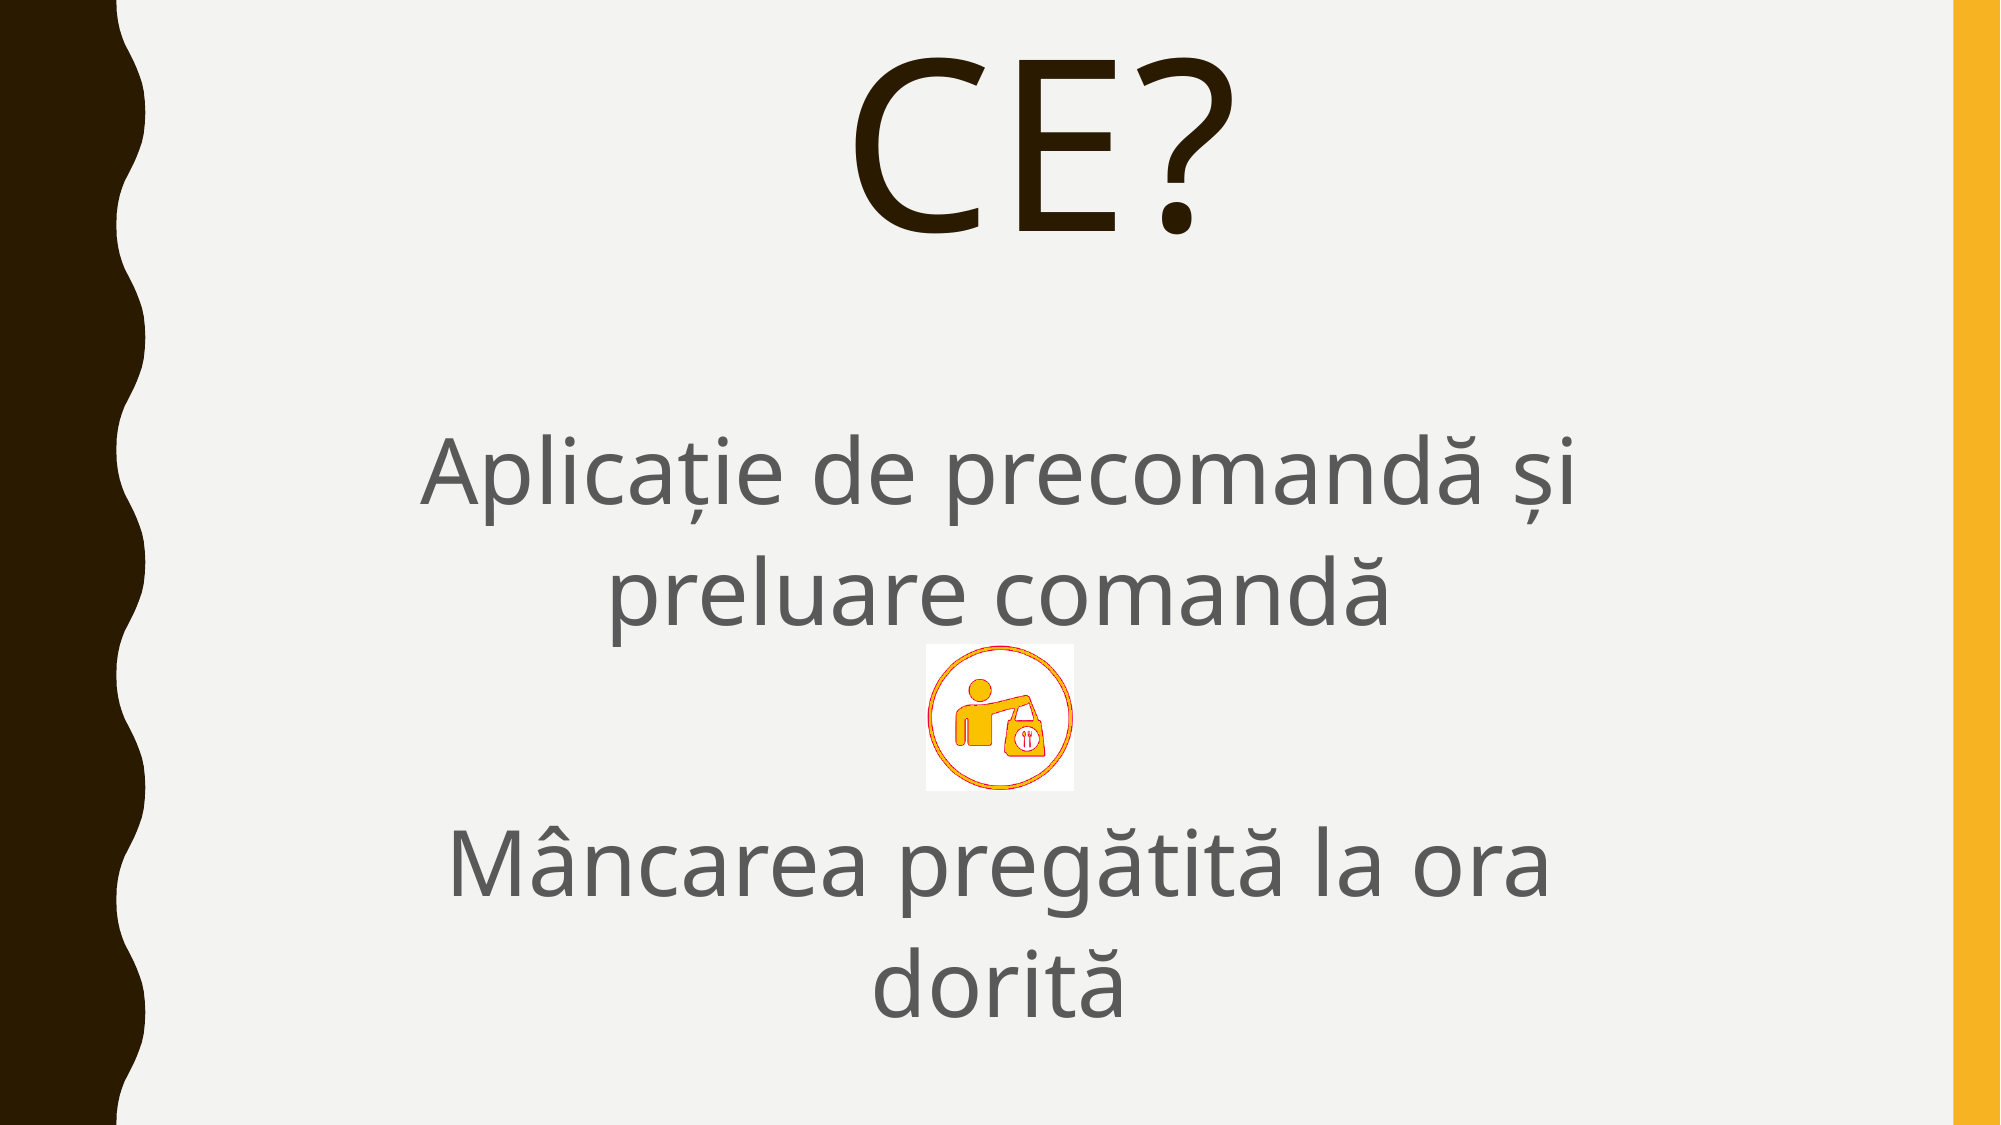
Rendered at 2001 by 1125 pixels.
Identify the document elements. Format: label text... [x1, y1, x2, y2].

picture [926, 644, 1074, 791]
title CE? [205, 17, 1875, 262]
list Aplicație de precomandă și preluare comandă Mâncarea pregătită la ora dorită [357, 394, 1643, 1108]
